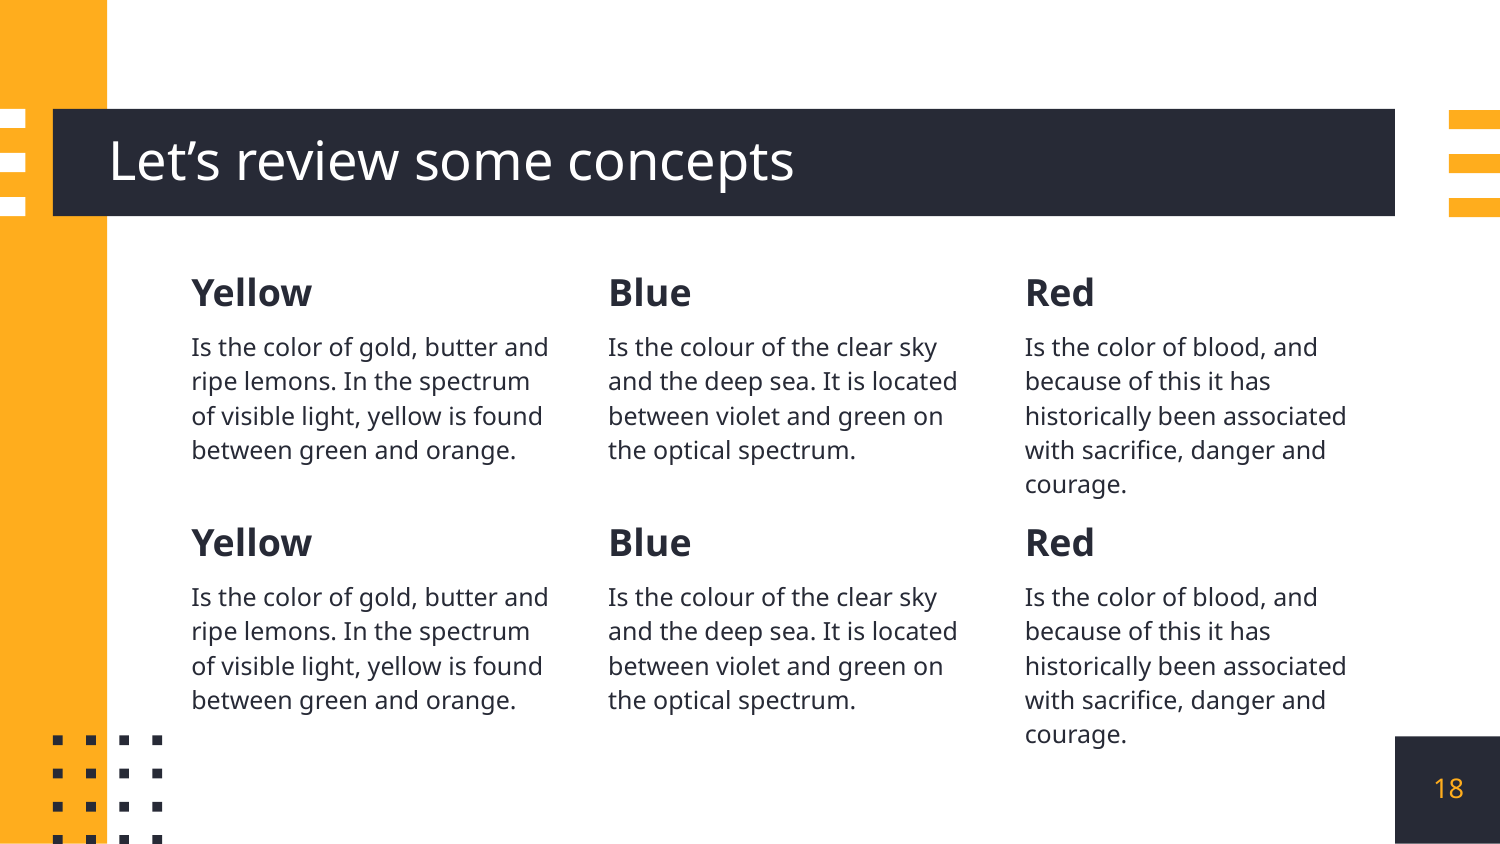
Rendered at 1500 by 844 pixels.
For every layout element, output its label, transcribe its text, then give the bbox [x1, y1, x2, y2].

list Red Is the color of blood, and because of this it has historically been associated with sacrifice, danger and courage. [1024, 262, 1396, 484]
title Let’s review some concepts [108, 108, 1396, 217]
slide_number ‹#› [1395, 736, 1500, 844]
list Yellow Is the color of gold, butter and ripe lemons. In the spectrum of visible light, yellow is found between green and orange. [191, 512, 562, 734]
list Blue Is the colour of the clear sky and the deep sea. It is located between violet and green on the optical spectrum. [608, 512, 979, 734]
list Yellow Is the color of gold, butter and ripe lemons. In the spectrum of visible light, yellow is found between green and orange. [191, 262, 562, 484]
list Red Is the color of blood, and because of this it has historically been associated with sacrifice, danger and courage. [1024, 512, 1396, 734]
list Blue Is the colour of the clear sky and the deep sea. It is located between violet and green on the optical spectrum. [608, 262, 979, 484]
